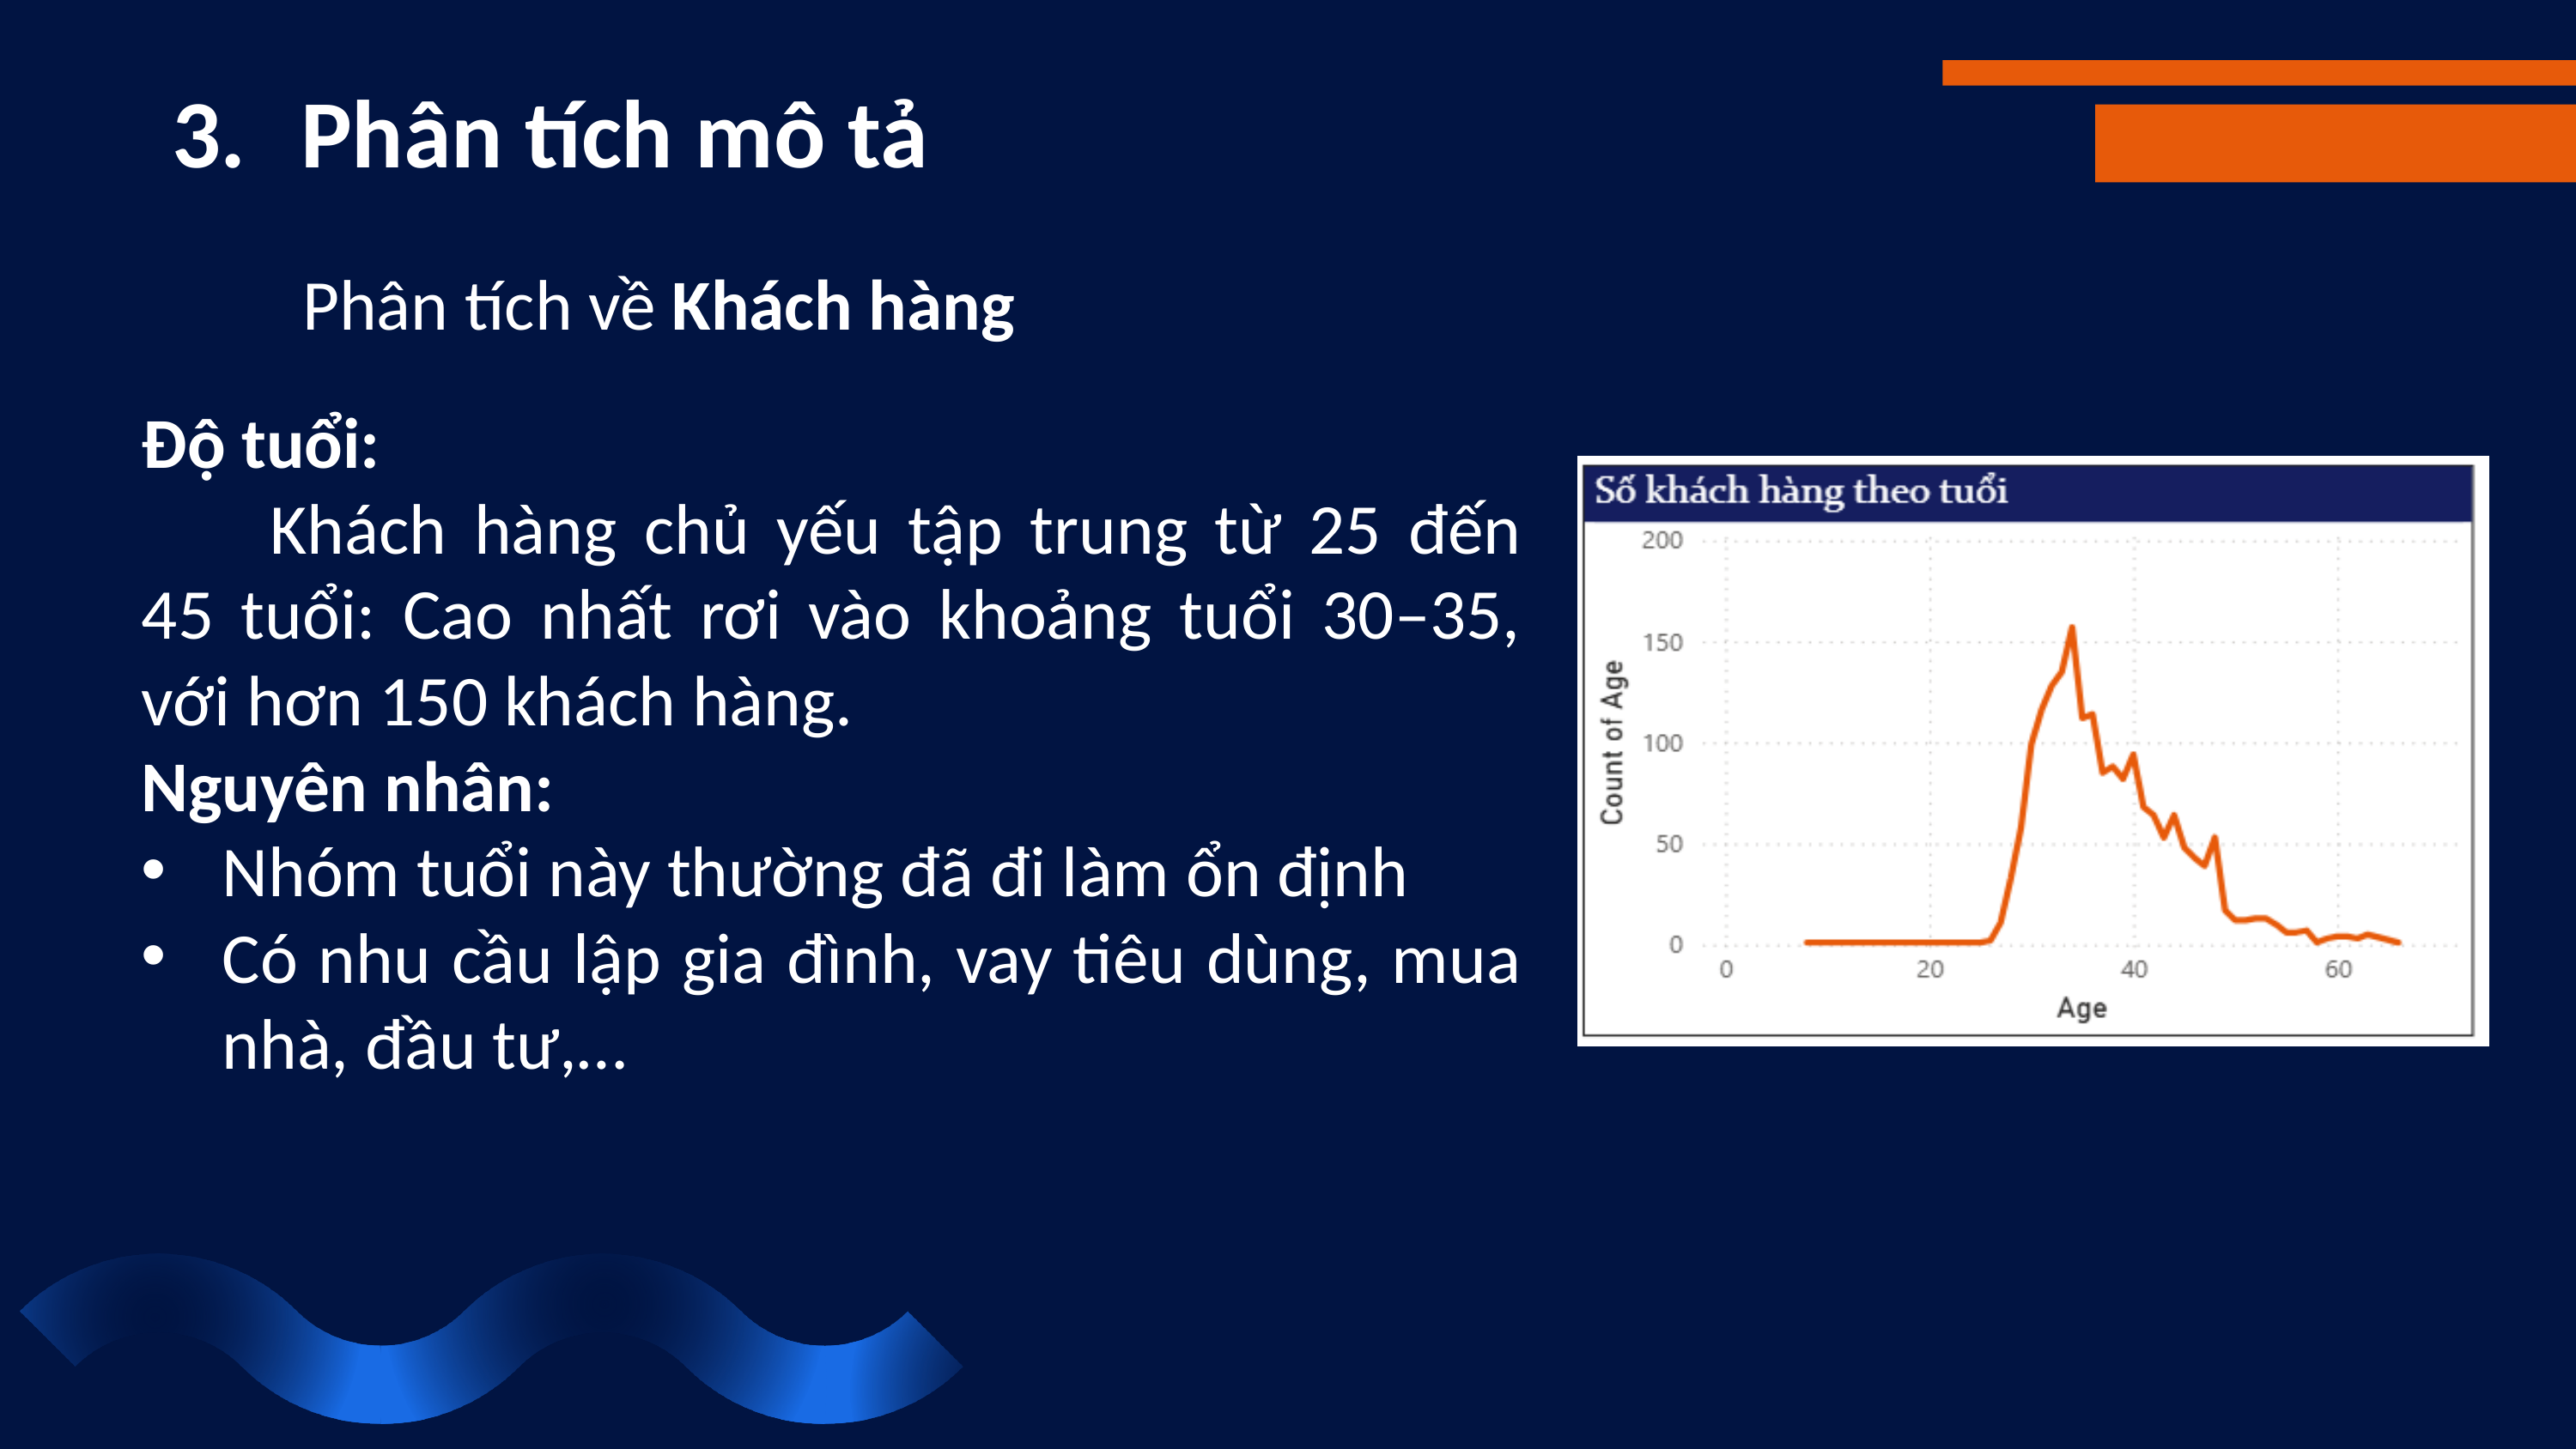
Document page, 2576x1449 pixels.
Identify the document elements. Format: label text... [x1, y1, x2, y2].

text_box Phân tích về Khách hàng [289, 252, 1696, 351]
text_box [1942, 60, 2576, 86]
text_box [2095, 104, 2576, 183]
text_box [17, 1253, 965, 1424]
text_box Độ tuổi: Khách hàng chủ yếu tập trung từ 25 đến 45 tuổi: Cao nhất rơi vào khoảng tuổi 30–35, với hơn 150 khách hàng. Nguyên nhân: Nhóm tuổi này thường đã đi làm ổn định Có nhu cầu lập gia đình, vay tiêu dùng, mua nhà, đầu tư,… [128, 390, 1535, 1089]
picture [1577, 455, 2489, 1046]
text_box 3. Phân tích mô tả [172, 60, 1364, 188]
